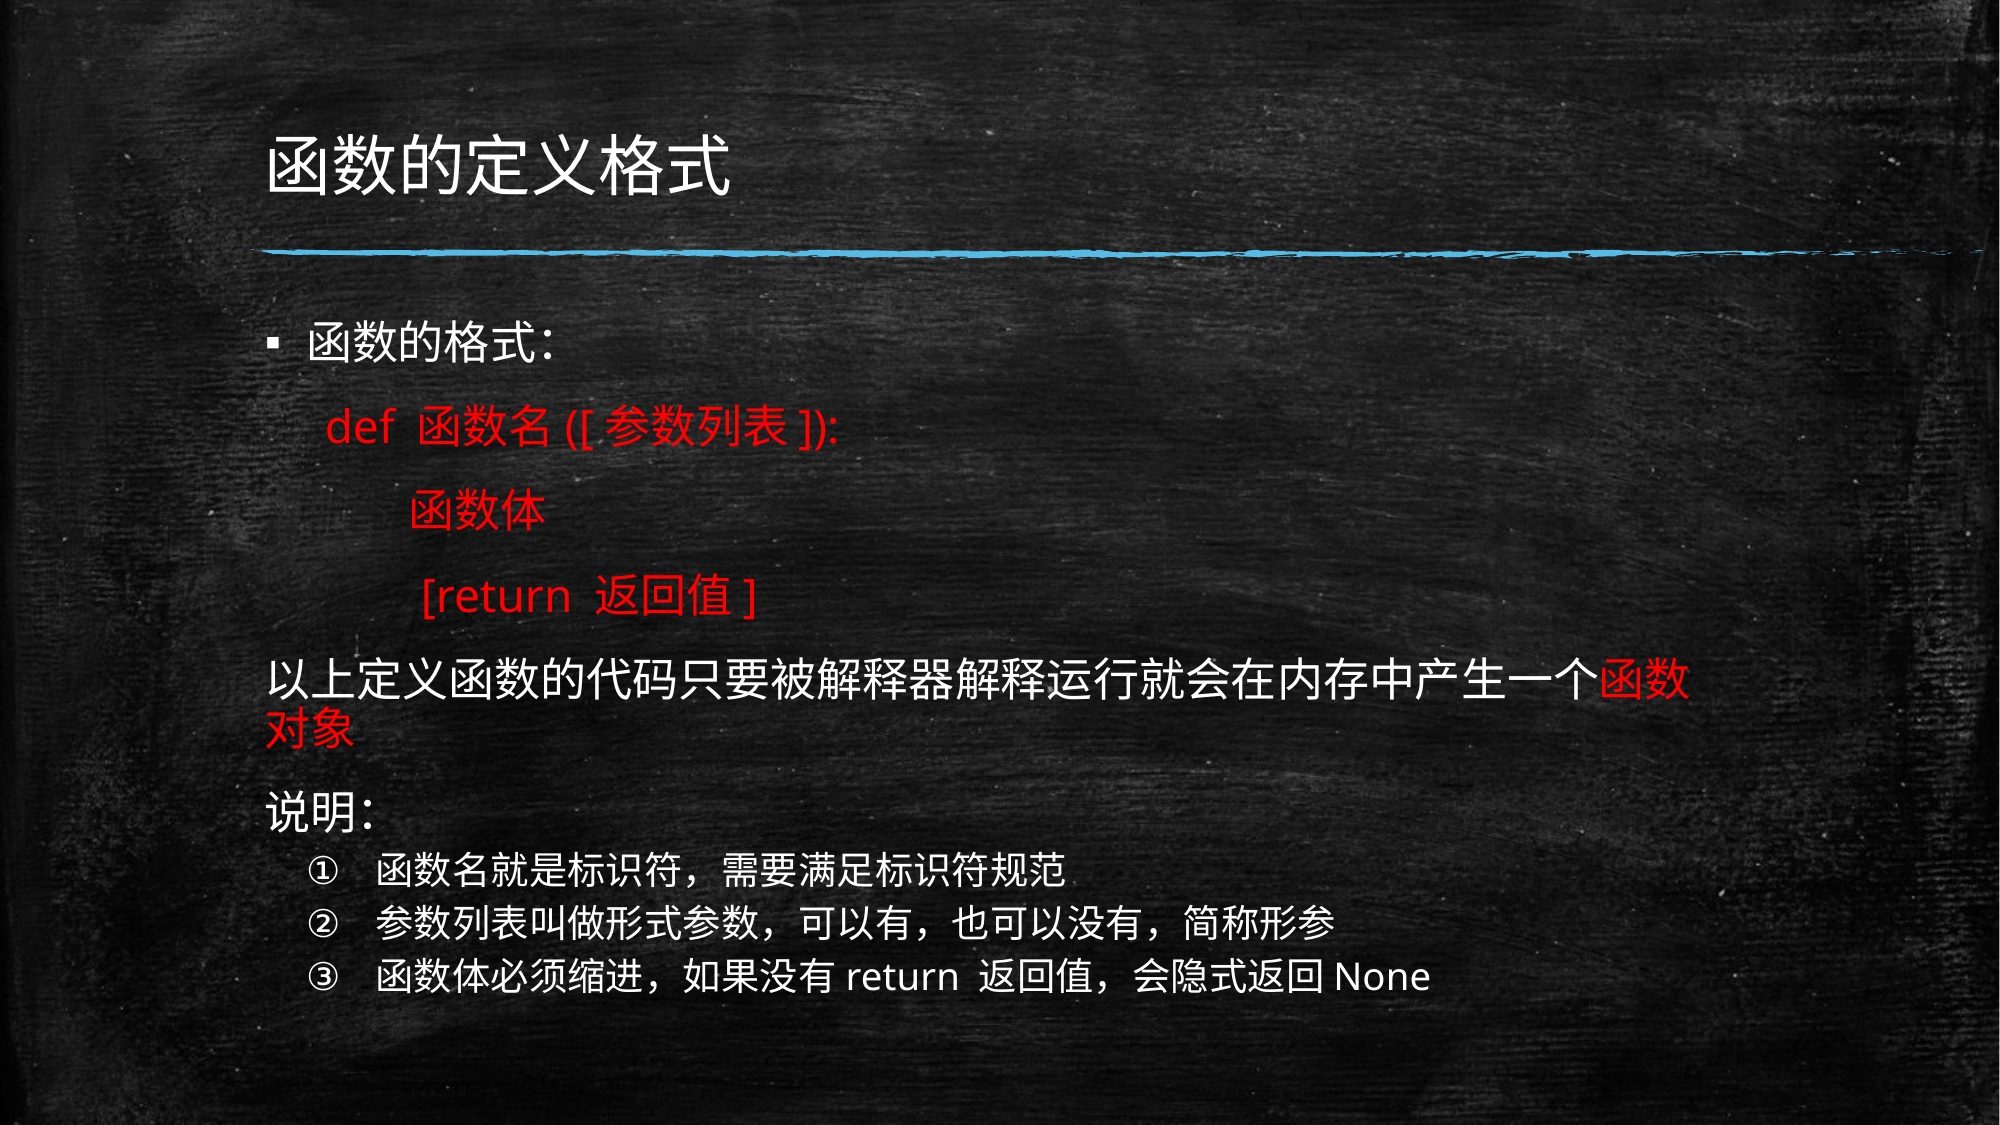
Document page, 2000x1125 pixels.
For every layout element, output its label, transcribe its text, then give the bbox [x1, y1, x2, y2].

list 函数的格式： def 函数名([参数列表]): 函数体 [return 返回值] 以上定义函数的代码只要被解释器解释运行就会在内存中产生一个函数对象 说明： 函数名就是标识符，需要满足标识符规范 参数列表叫做形式参数，可以有，也可以没有，简称形参 函数体必须缩进，如果没有return 返回值，会隐式返回None [249, 312, 1750, 1013]
title 函数的定义格式 [249, 45, 1750, 213]
